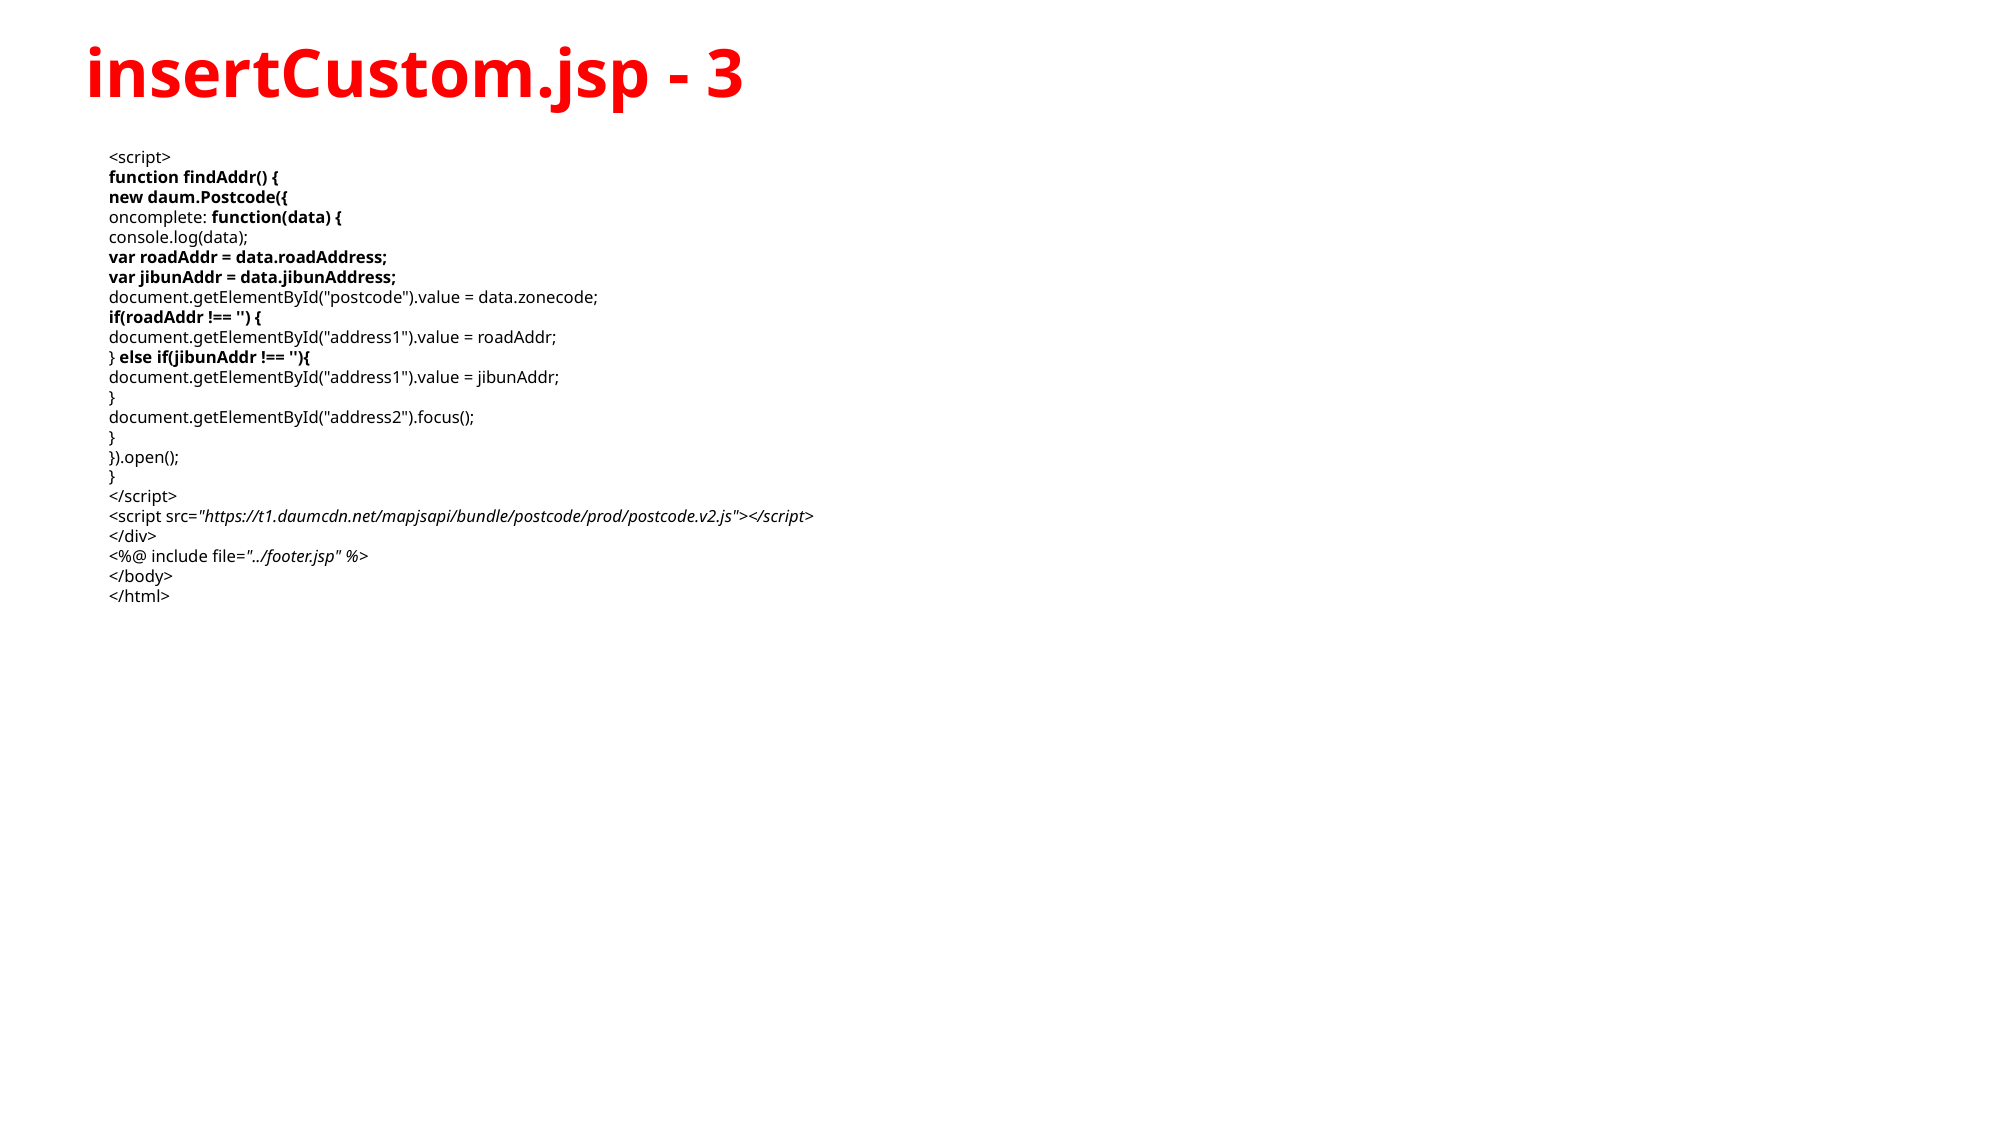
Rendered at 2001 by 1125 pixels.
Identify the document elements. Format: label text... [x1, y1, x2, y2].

text_box <script> function findAddr() { new daum.Postcode({ oncomplete: function(data) { console.log(data); var roadAddr = data.roadAddress; var jibunAddr = data.jibunAddress; document.getElementById("postcode").value = data.zonecode; if(roadAddr !== '') { document.getElementById("address1").value = roadAddr; } else if(jibunAddr !== ''){ document.getElementById("address1").value = jibunAddr; } document.getElementById("address2").focus(); } }).open(); } </script> <script src="https://t1.daumcdn.net/mapjsapi/bundle/postcode/prod/postcode.v2.js"></script> </div> <%@ include file="../footer.jsp" %> </body> </html> [94, 119, 1347, 614]
text_box insertCustom.jsp - 3 [70, 23, 1133, 119]
